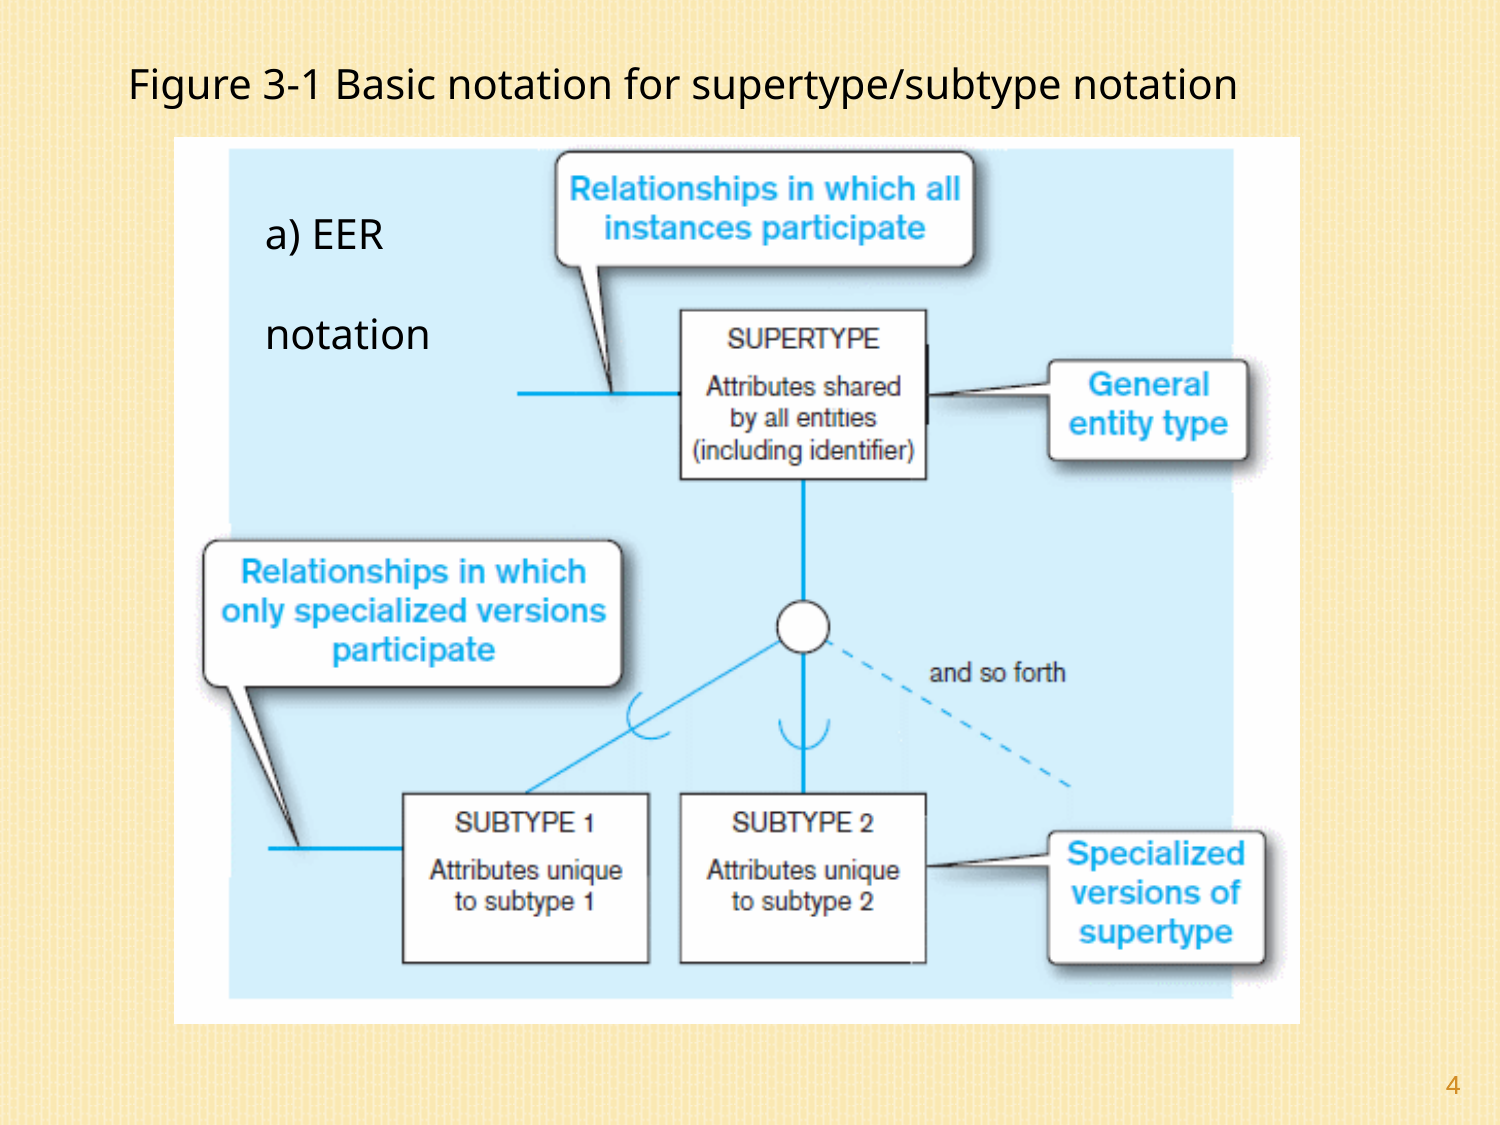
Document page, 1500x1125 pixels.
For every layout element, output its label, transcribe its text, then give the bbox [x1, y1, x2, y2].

text_box 4 [1350, 1062, 1475, 1103]
picture [174, 137, 1301, 1025]
text_box Figure 3-1 Basic notation for supertype/subtype notation [113, 50, 1254, 115]
